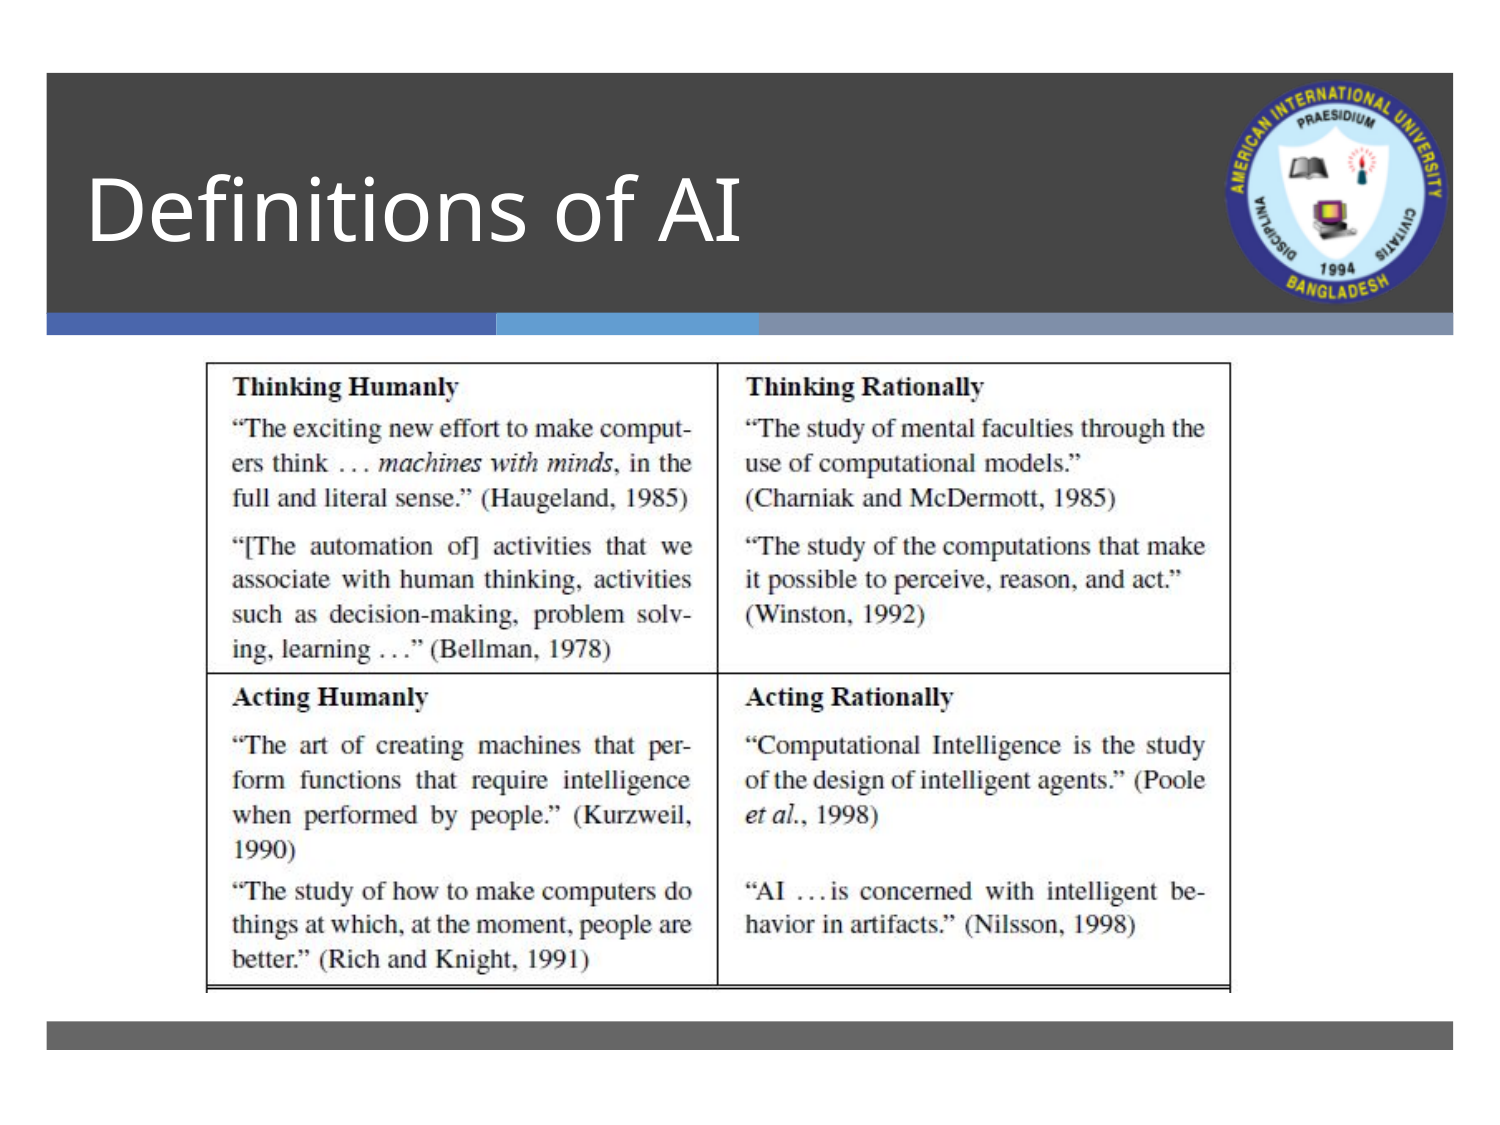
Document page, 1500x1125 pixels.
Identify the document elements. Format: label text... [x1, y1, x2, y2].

picture [1220, 75, 1454, 310]
title Definitions of AI [69, 87, 1351, 266]
picture [203, 356, 1239, 994]
